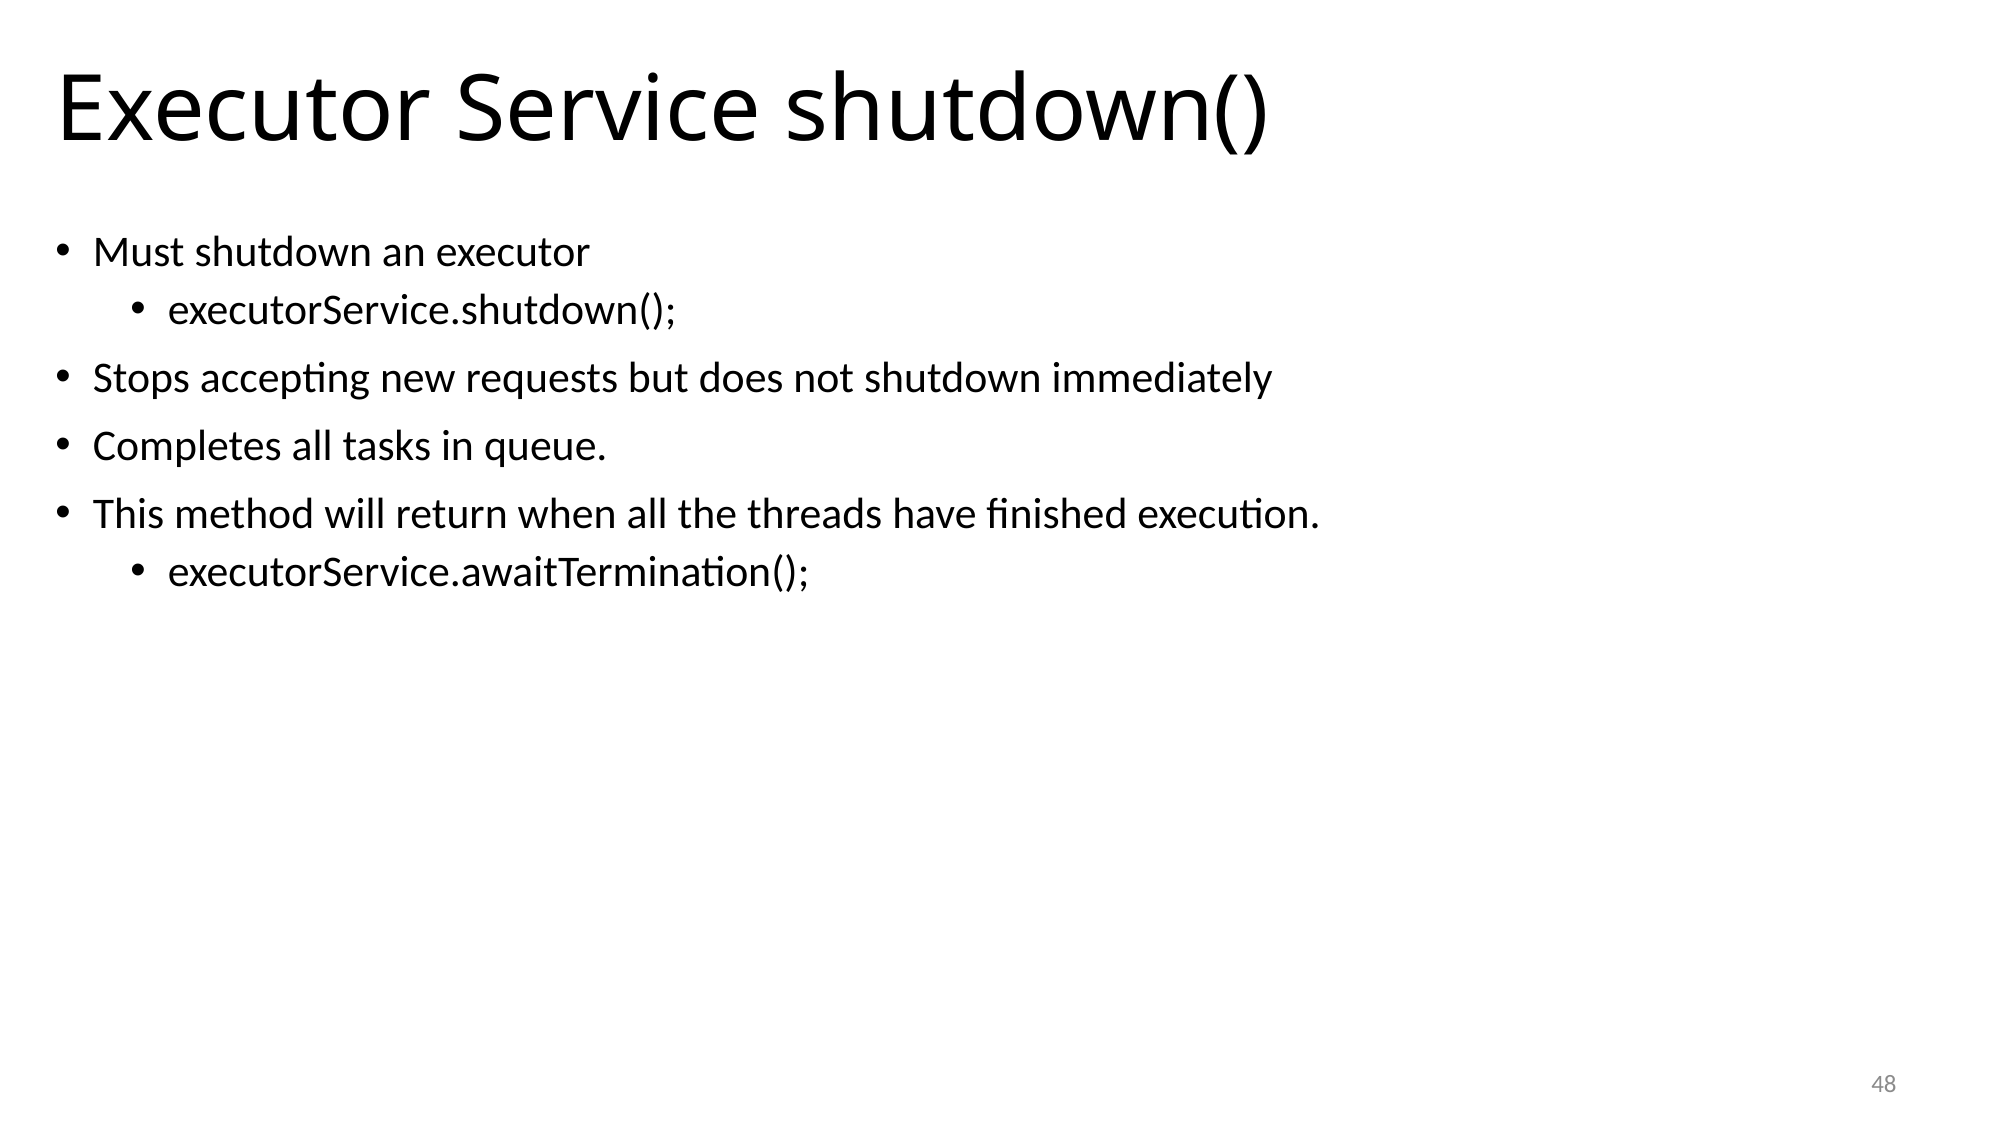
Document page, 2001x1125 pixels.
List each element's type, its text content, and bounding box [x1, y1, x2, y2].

list Must shutdown an executor executorService.shutdown(); Stops accepting new requests but does not shutdown immediately Completes all tasks in queue. This method will return when all the threads have finished execution. executorService.awaitTermination(); [40, 221, 1955, 1021]
title Executor Service shutdown() [40, 35, 1955, 187]
